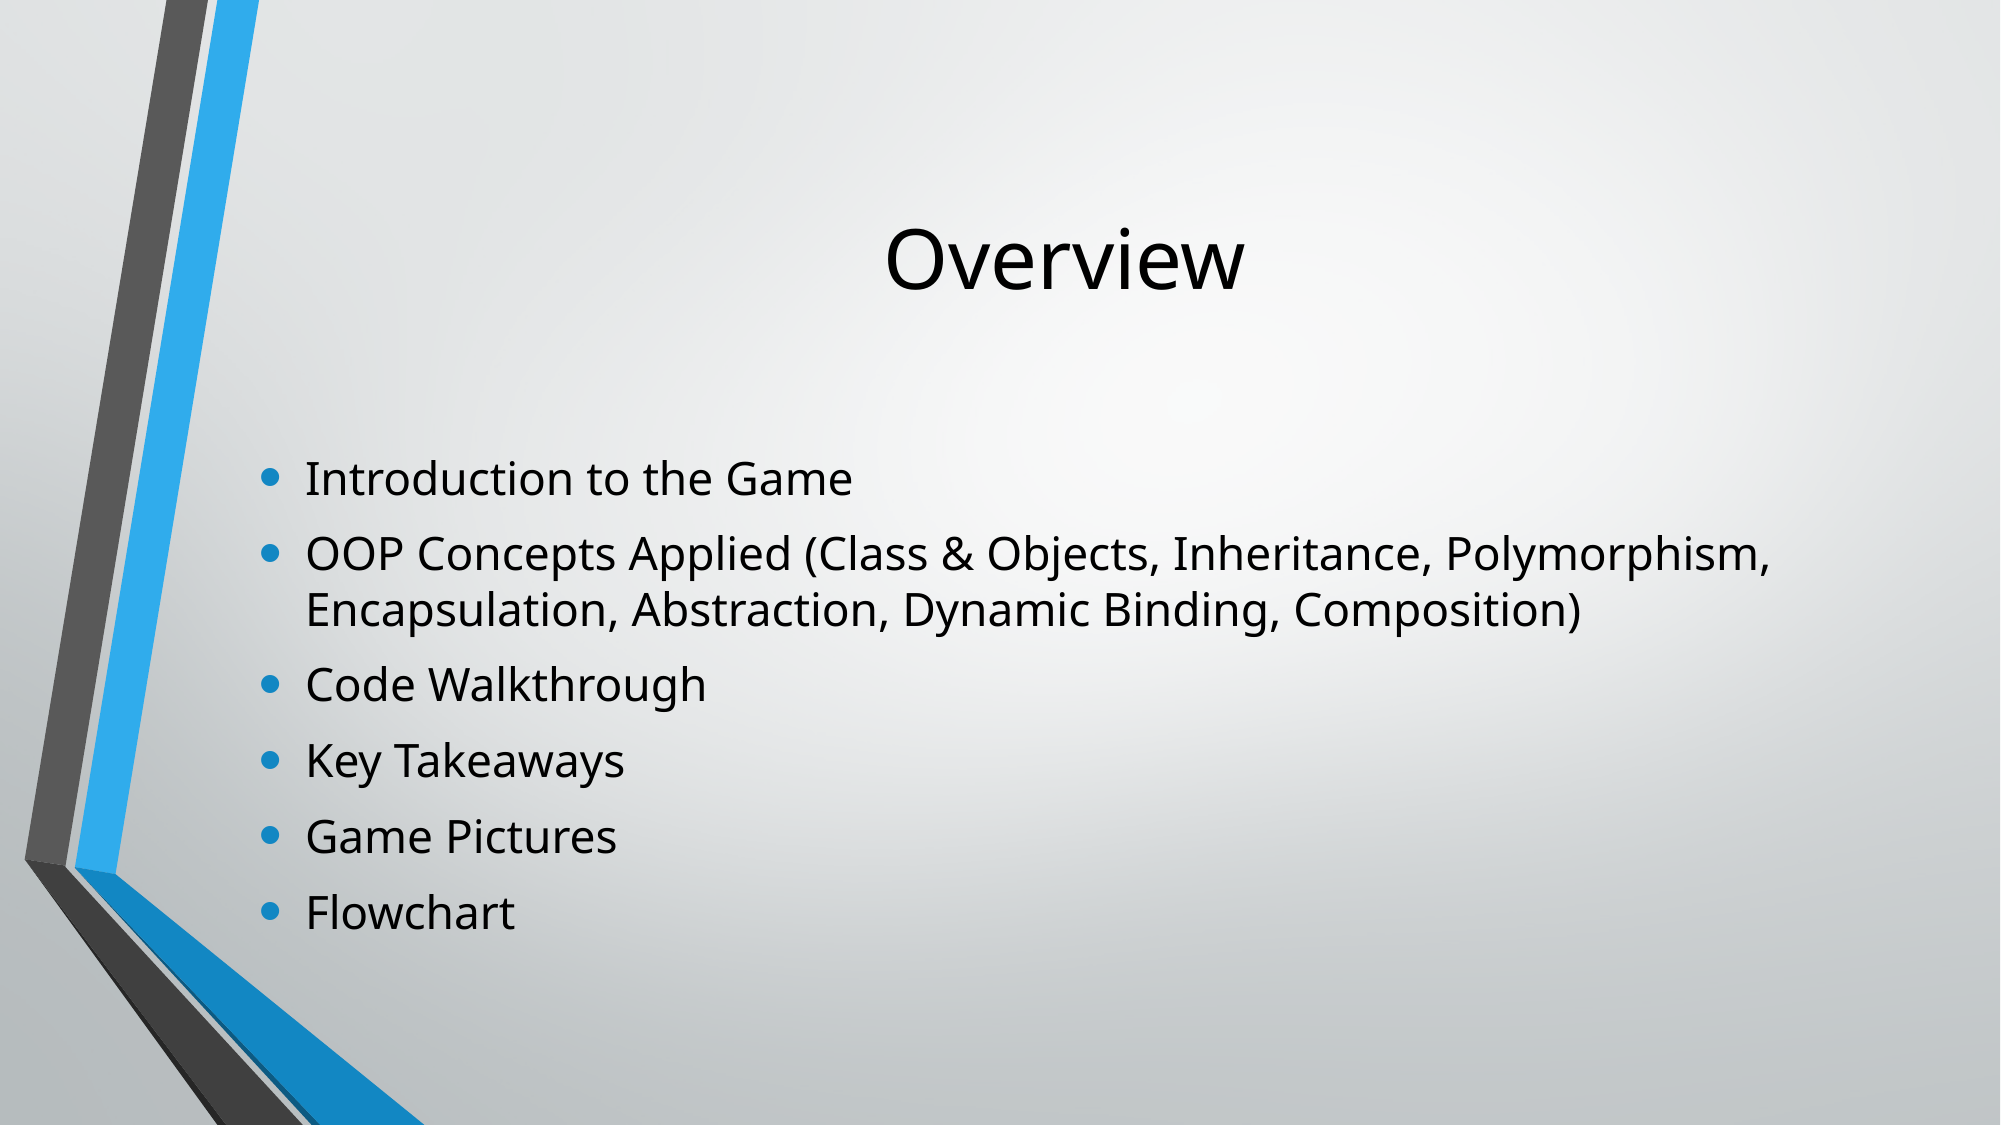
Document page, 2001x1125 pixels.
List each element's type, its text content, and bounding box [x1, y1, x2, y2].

list Introduction to the Game OOP Concepts Applied (Class & Objects, Inheritance, Polymorphism, Encapsulation, Abstraction, Dynamic Binding, Composition) Code Walkthrough Key Takeaways Game Pictures Flowchart [243, 437, 1887, 950]
title Overview [243, 112, 1887, 400]
